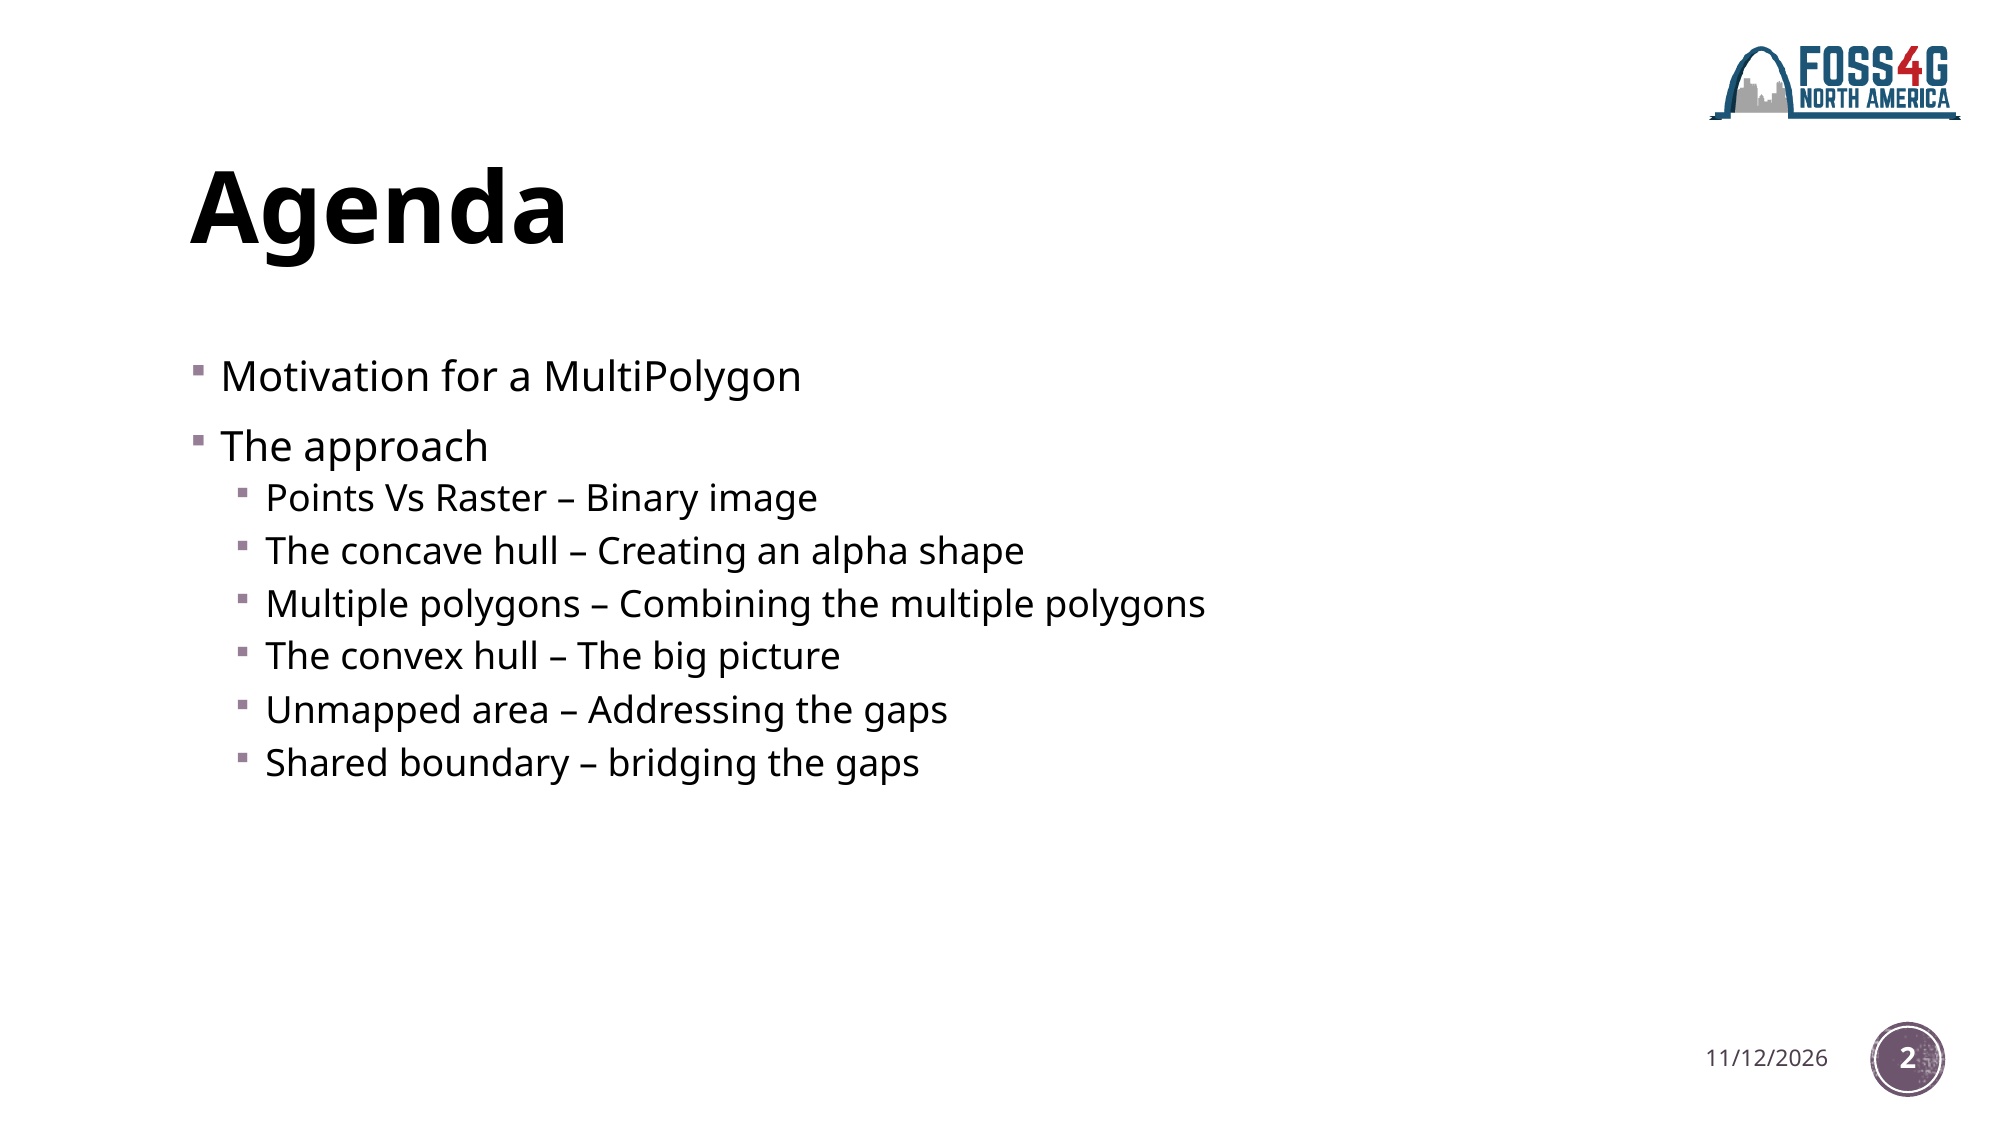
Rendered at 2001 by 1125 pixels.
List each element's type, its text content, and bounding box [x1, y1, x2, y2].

slide_number 2 [1855, 1028, 1961, 1089]
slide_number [1306, 1028, 1844, 1089]
picture [1709, 46, 1961, 131]
title Agenda [175, 79, 1826, 344]
list Motivation for a MultiPolygon The approach Points Vs Raster – Binary image The concave hull – Creating an alpha shape Multiple polygons – Combining the multiple polygons The convex hull – The big picture Unmapped area – Addressing the gaps Shared boundary – bridging the gaps [175, 348, 1826, 1013]
